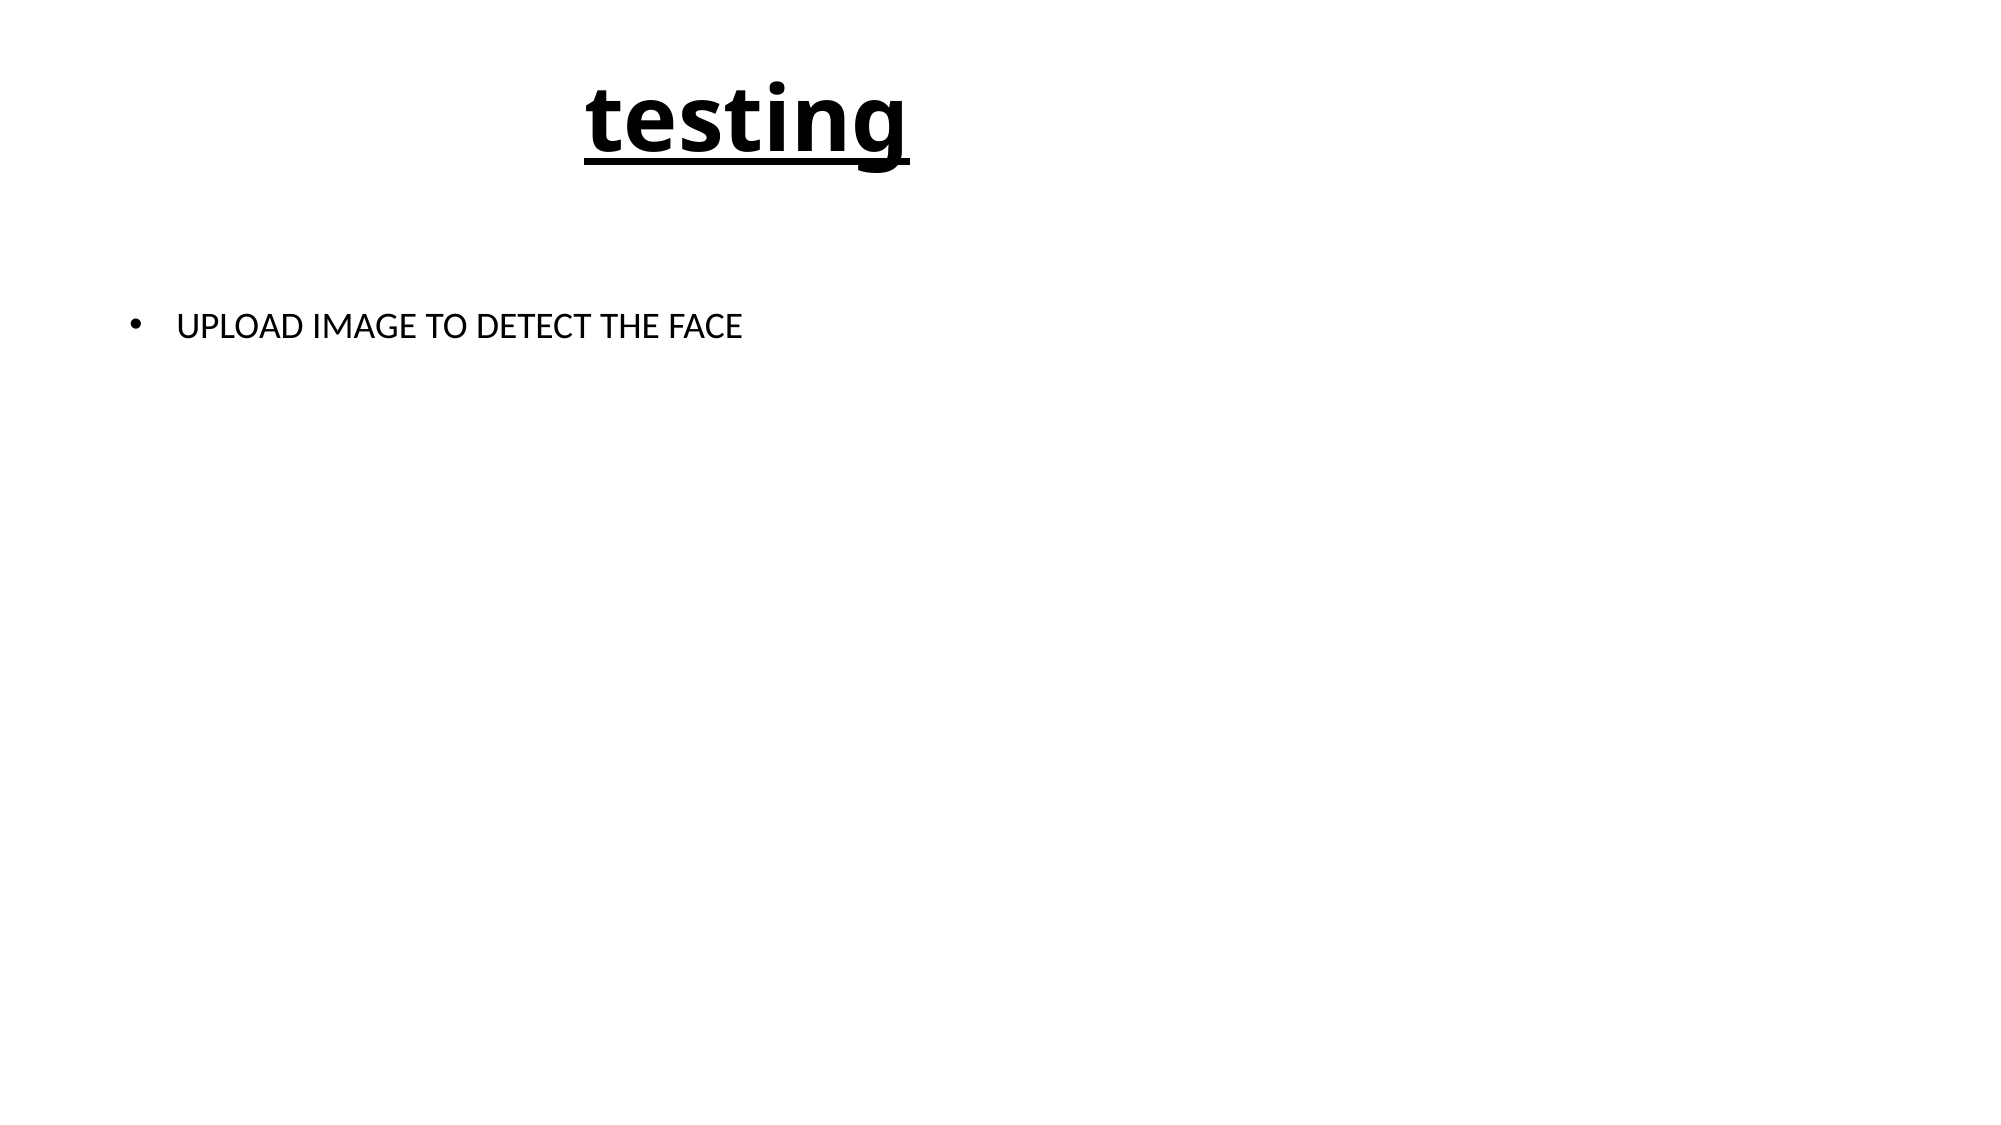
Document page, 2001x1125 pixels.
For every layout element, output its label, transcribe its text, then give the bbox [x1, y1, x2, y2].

title testing [569, 12, 2000, 231]
text_box UPLOAD IMAGE TO DETECT THE FACE [114, 293, 1539, 353]
